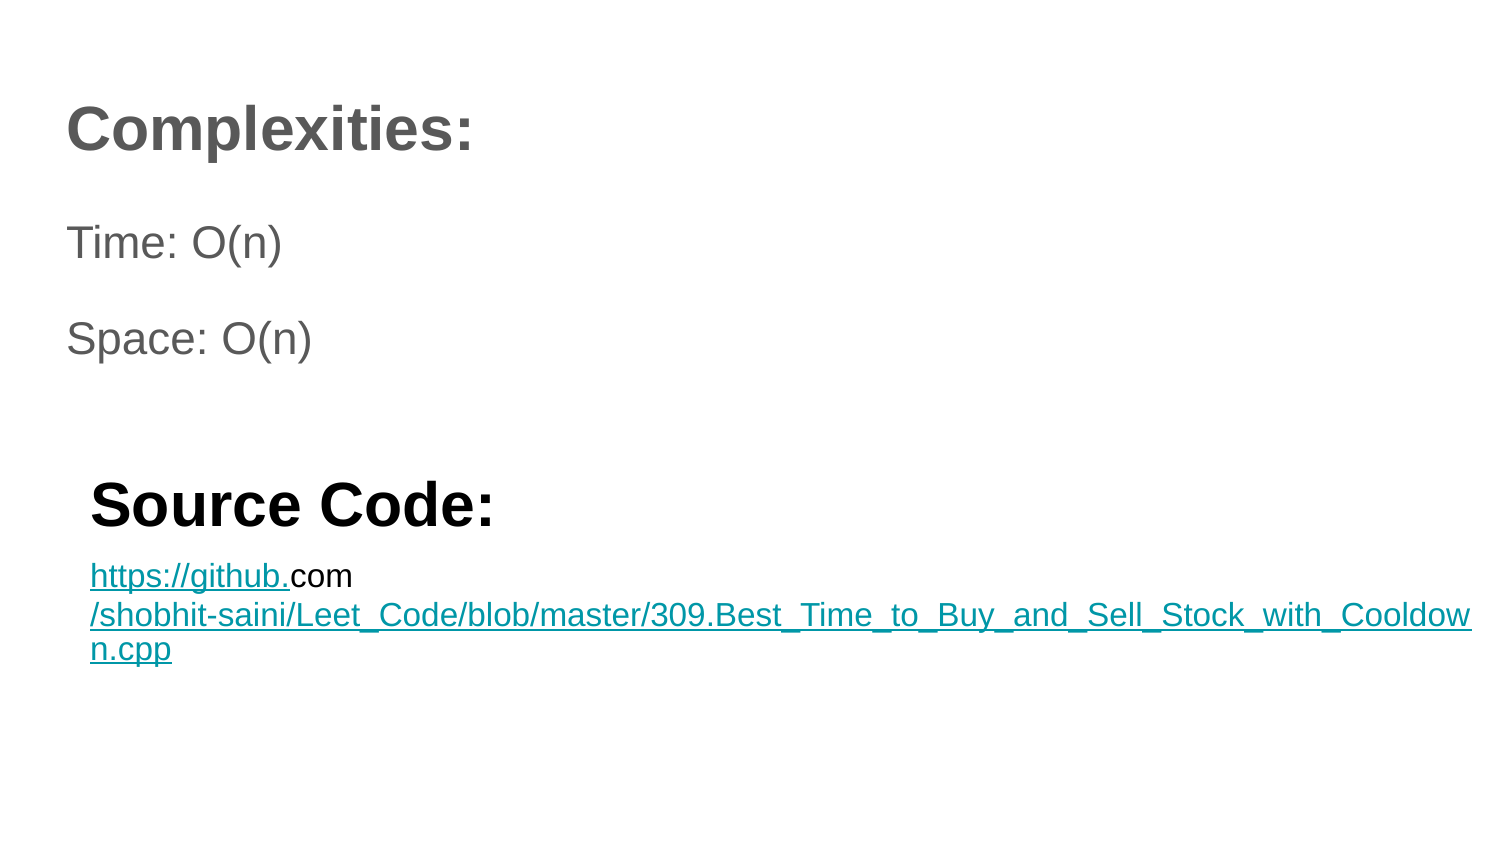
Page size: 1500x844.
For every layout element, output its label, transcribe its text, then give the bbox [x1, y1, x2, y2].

text_box Source Code: [75, 449, 1247, 538]
list Time: O(n) Space: O(n) [51, 189, 1449, 422]
text_box https://github.com/shobhit-saini/Leet_Code/blob/master/309.Best_Time_to_Buy_and_Sell_Stock_with_Cooldown.cpp [75, 538, 1489, 718]
title Complexities: [51, 72, 1449, 167]
